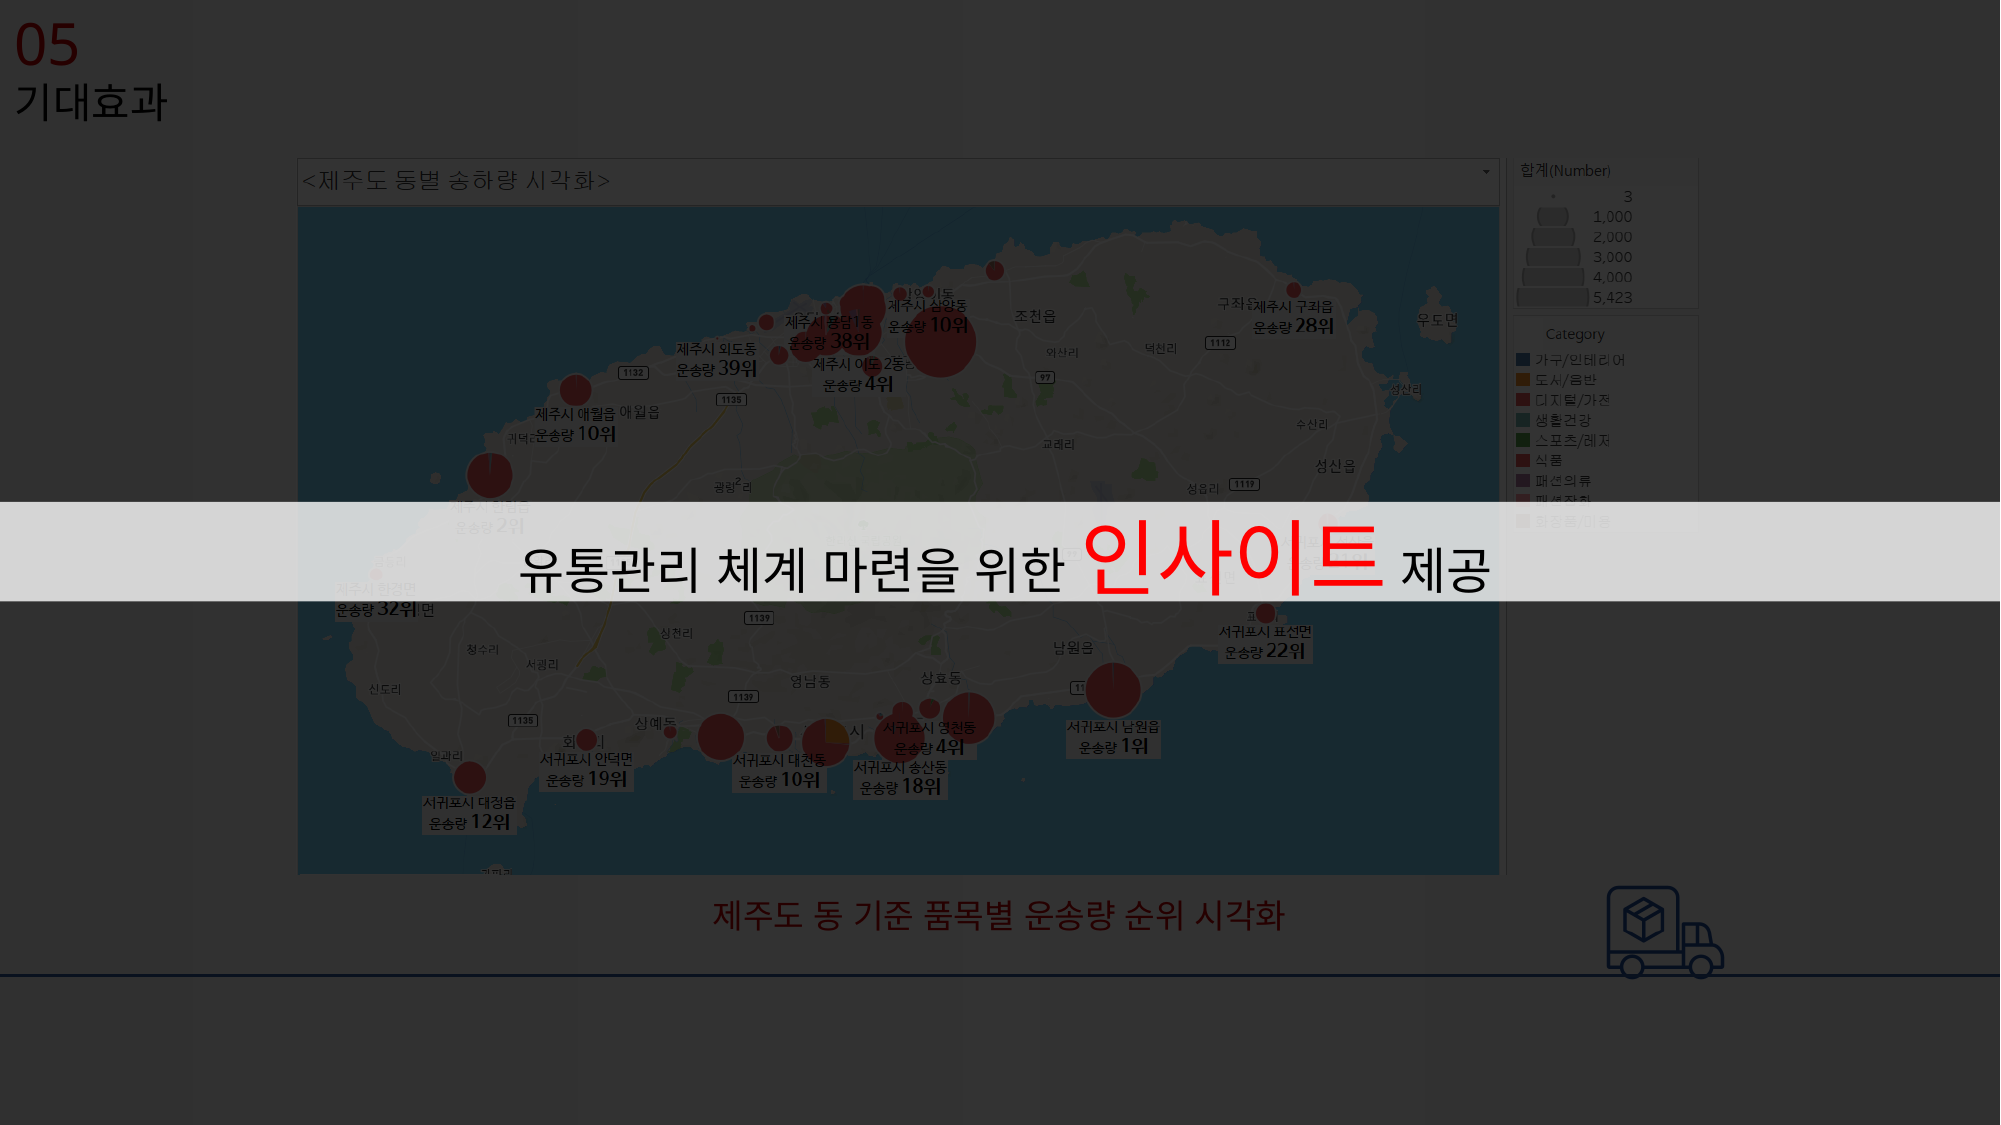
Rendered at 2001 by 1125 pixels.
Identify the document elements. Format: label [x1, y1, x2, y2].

text_box [0, 0, 2000, 1125]
